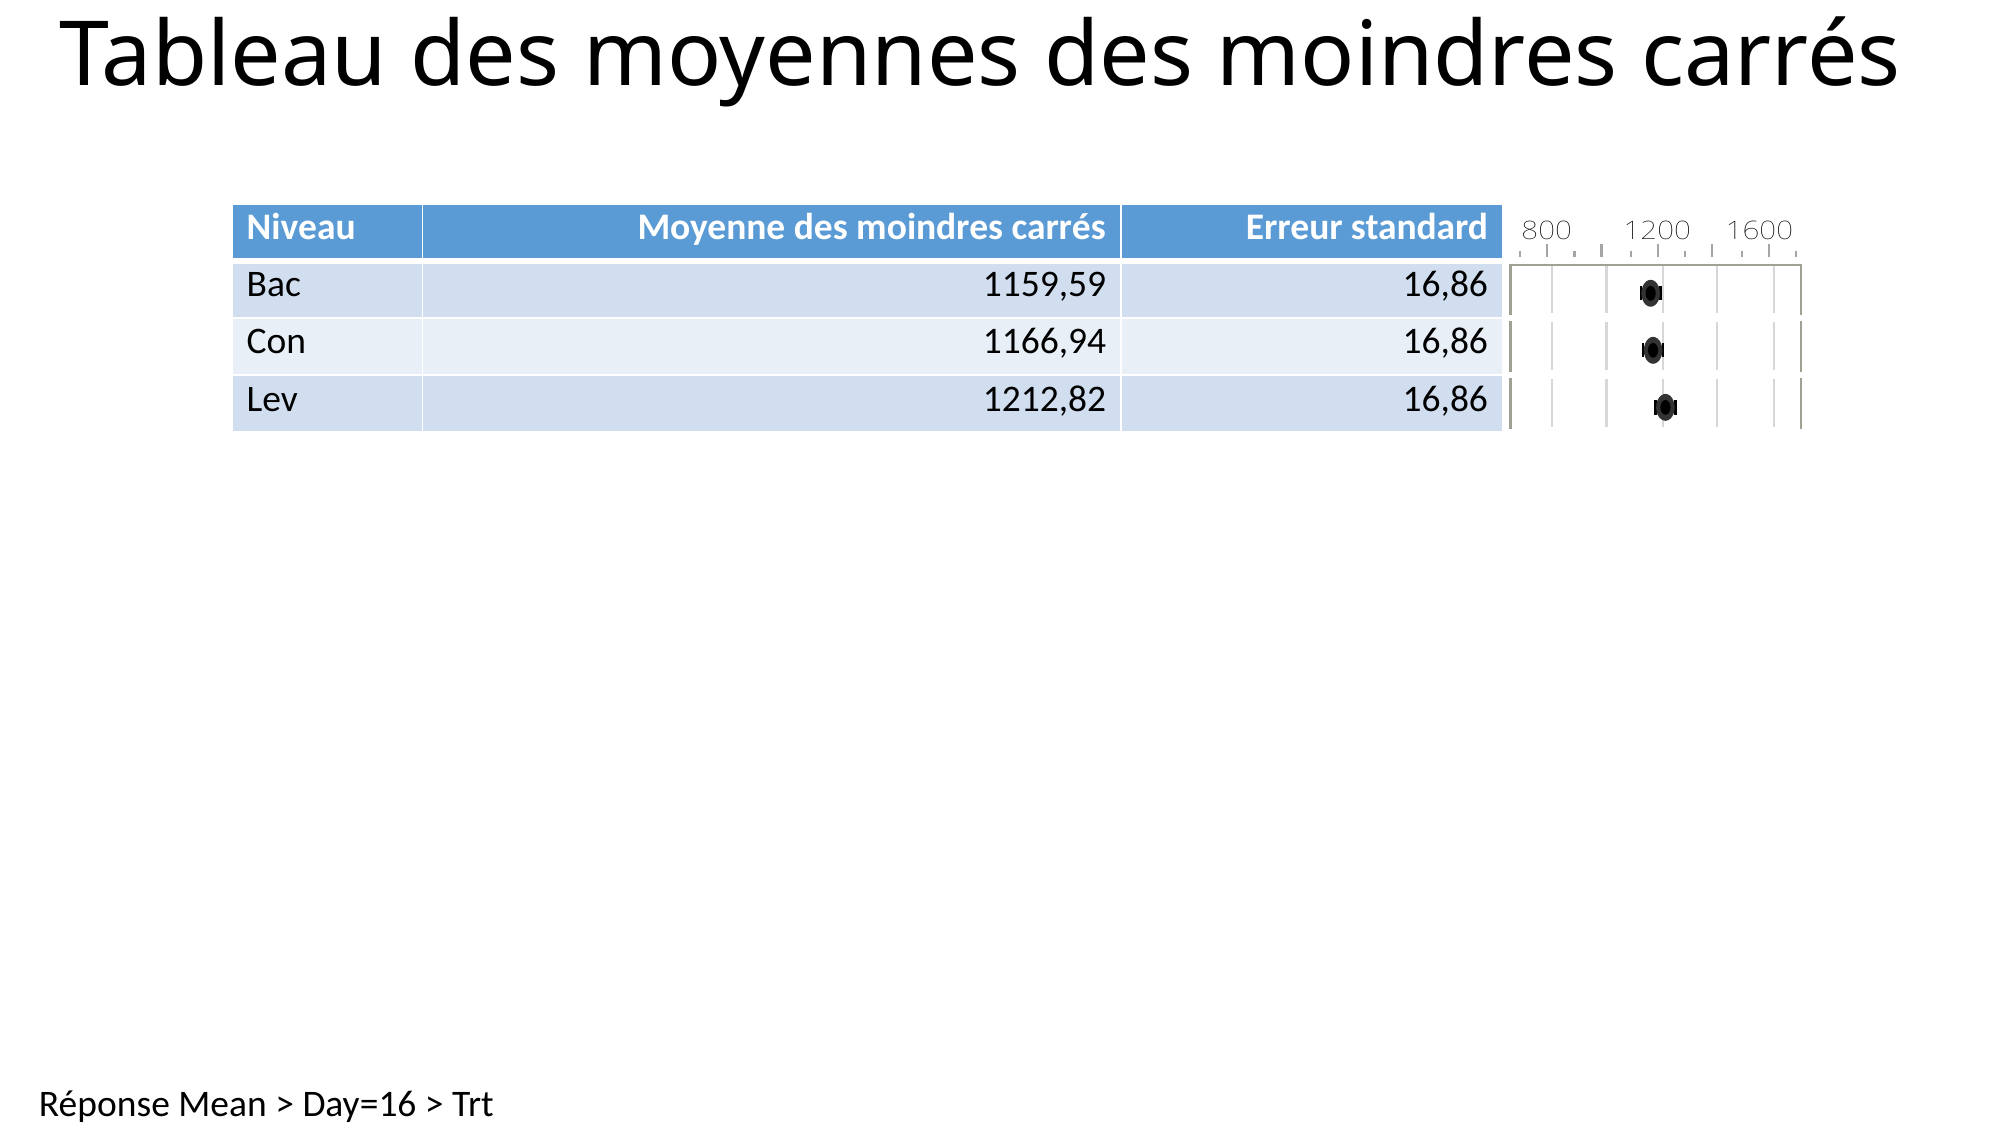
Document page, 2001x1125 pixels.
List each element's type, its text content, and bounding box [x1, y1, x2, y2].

table_cell 16,86 [1122, 319, 1502, 374]
table_header Moyenne des moindres carrés [423, 205, 1120, 258]
table_cell [1504, 264, 1805, 317]
table_cell Lev [233, 376, 422, 431]
table_cell Bac [233, 264, 422, 317]
table_cell 16,86 [1122, 264, 1502, 317]
table_header Niveau [233, 205, 422, 258]
table_cell 16,86 [1122, 376, 1502, 431]
table_header [1504, 205, 1805, 258]
table_cell 1159,59 [423, 264, 1120, 317]
table_cell [1504, 376, 1805, 431]
title Tableau des moyennes des moindres carrés [0, 0, 1963, 113]
table_header Erreur standard [1122, 205, 1502, 258]
table_cell [1504, 319, 1805, 374]
text_box Réponse Mean > Day=16 > Trt [38, 1079, 495, 1125]
table_cell 1166,94 [423, 319, 1120, 374]
table_cell Con [233, 319, 422, 374]
table_cell 1212,82 [423, 376, 1120, 431]
